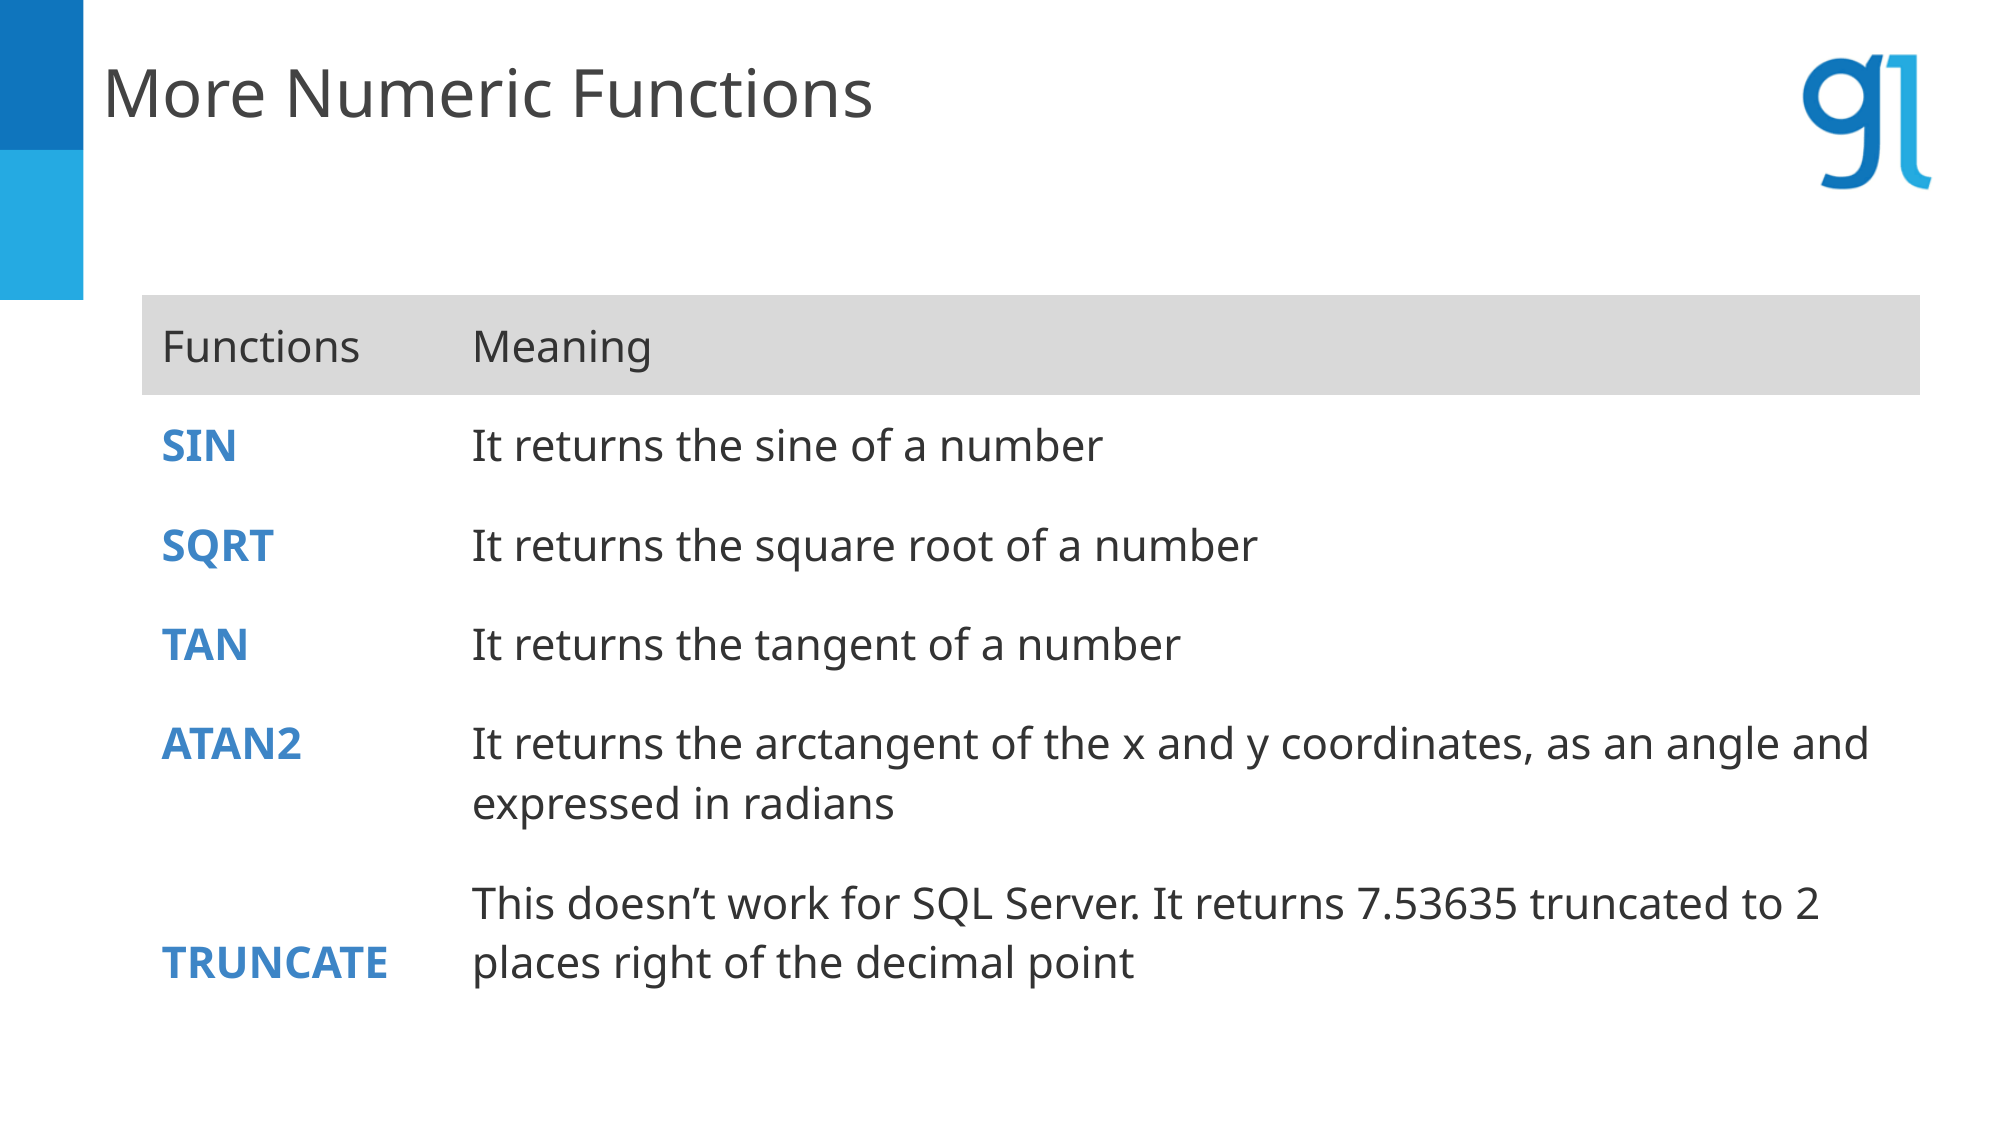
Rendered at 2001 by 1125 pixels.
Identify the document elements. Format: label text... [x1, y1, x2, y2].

table_cell ATAN2 [142, 693, 452, 852]
table_cell It returns the arctangent of the x and y coordinates, as an angle and expressed in radians [452, 693, 1920, 852]
table_cell TAN [142, 594, 452, 693]
table_header Meaning [452, 295, 1920, 395]
text_box [0, 149, 84, 300]
table_cell It returns the sine of a number [452, 395, 1920, 494]
table_cell It returns the tangent of a number [452, 594, 1920, 693]
table_cell TRUNCATE [142, 852, 452, 1011]
text_box [0, 0, 84, 149]
table_cell It returns the square root of a number [452, 494, 1920, 594]
table_cell SIN [142, 395, 452, 494]
table_cell SQRT [142, 494, 452, 594]
picture [1766, 22, 1967, 223]
table_cell This doesn’t work for SQL Server. It returns 7.53635 truncated to 2 places right of the decimal point [452, 852, 1920, 1011]
table_header Functions [142, 295, 452, 395]
text_box More Numeric Functions [84, 30, 1713, 147]
